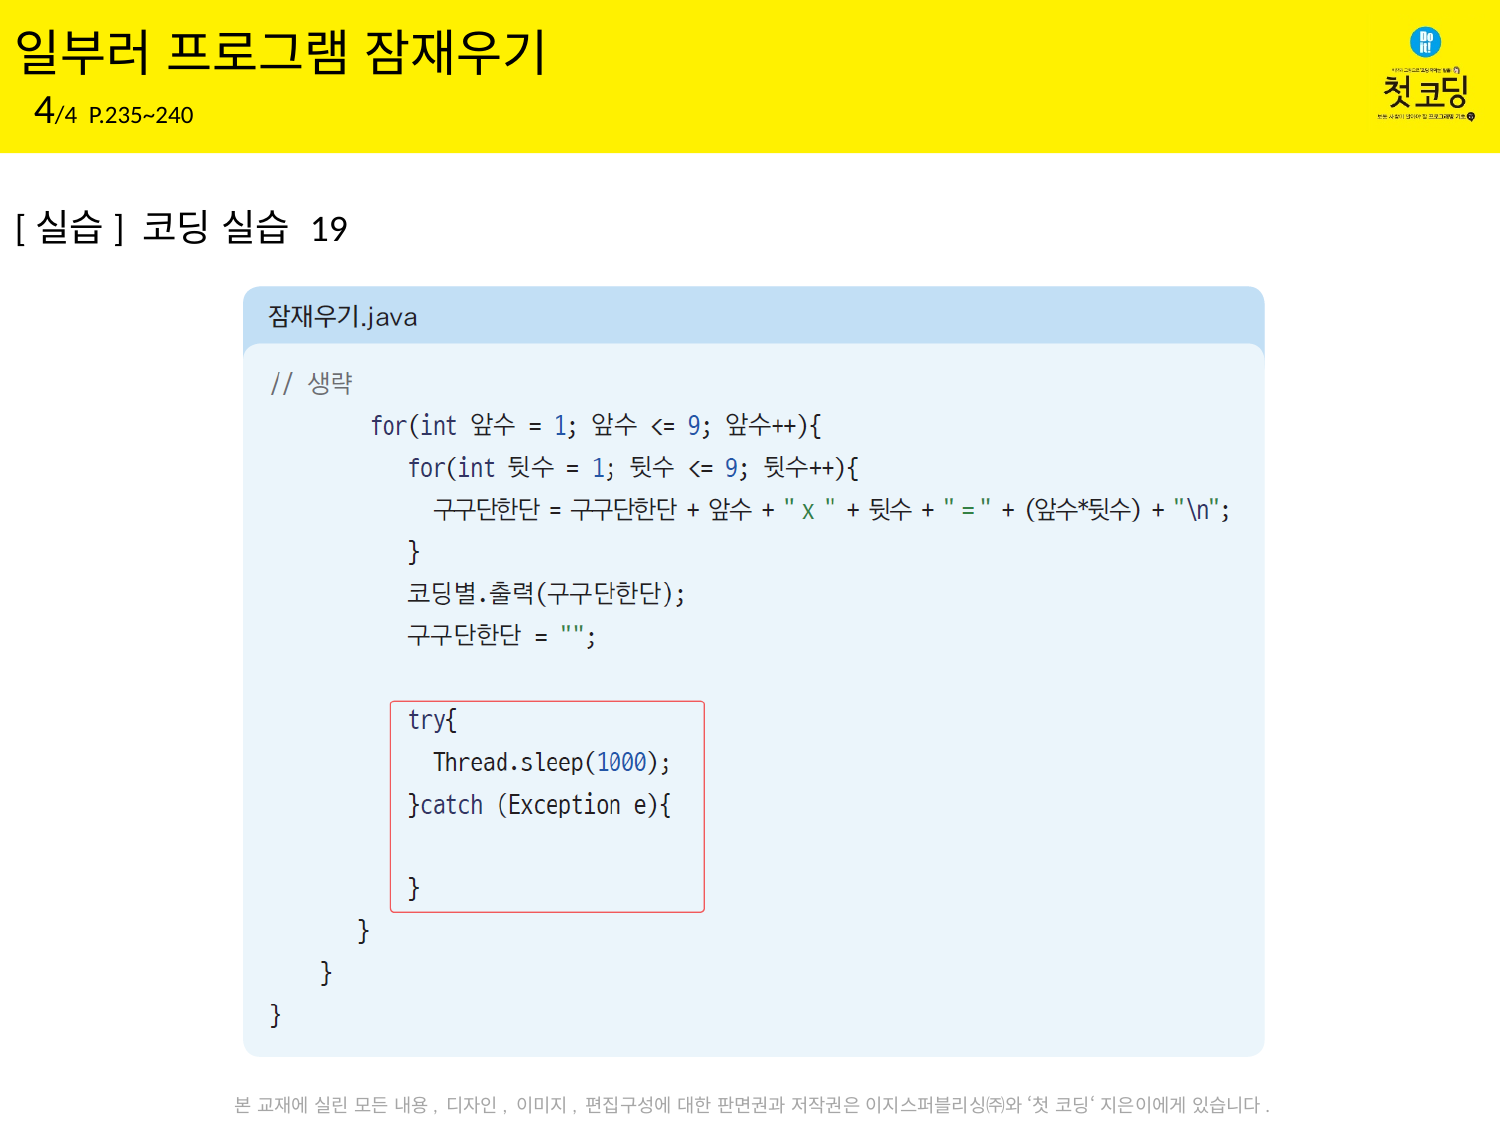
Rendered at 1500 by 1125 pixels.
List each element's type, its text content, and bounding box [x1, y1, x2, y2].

text_box 일부러 프로그램 잠재우기 4/4 P.235~240 [0, 0, 1500, 154]
text_box 본 교재에 실린 모든 내용, 디자인, 이미지, 편집구성에 대한 판면권과 저작권은 이지스퍼블리싱㈜와 ‘첫 코딩‘ 지은이에게 있습니다. [220, 1086, 1290, 1124]
text_box [실습] 코딩 실습 19 [0, 197, 1310, 257]
picture [1366, 14, 1485, 132]
picture [223, 279, 1277, 1065]
